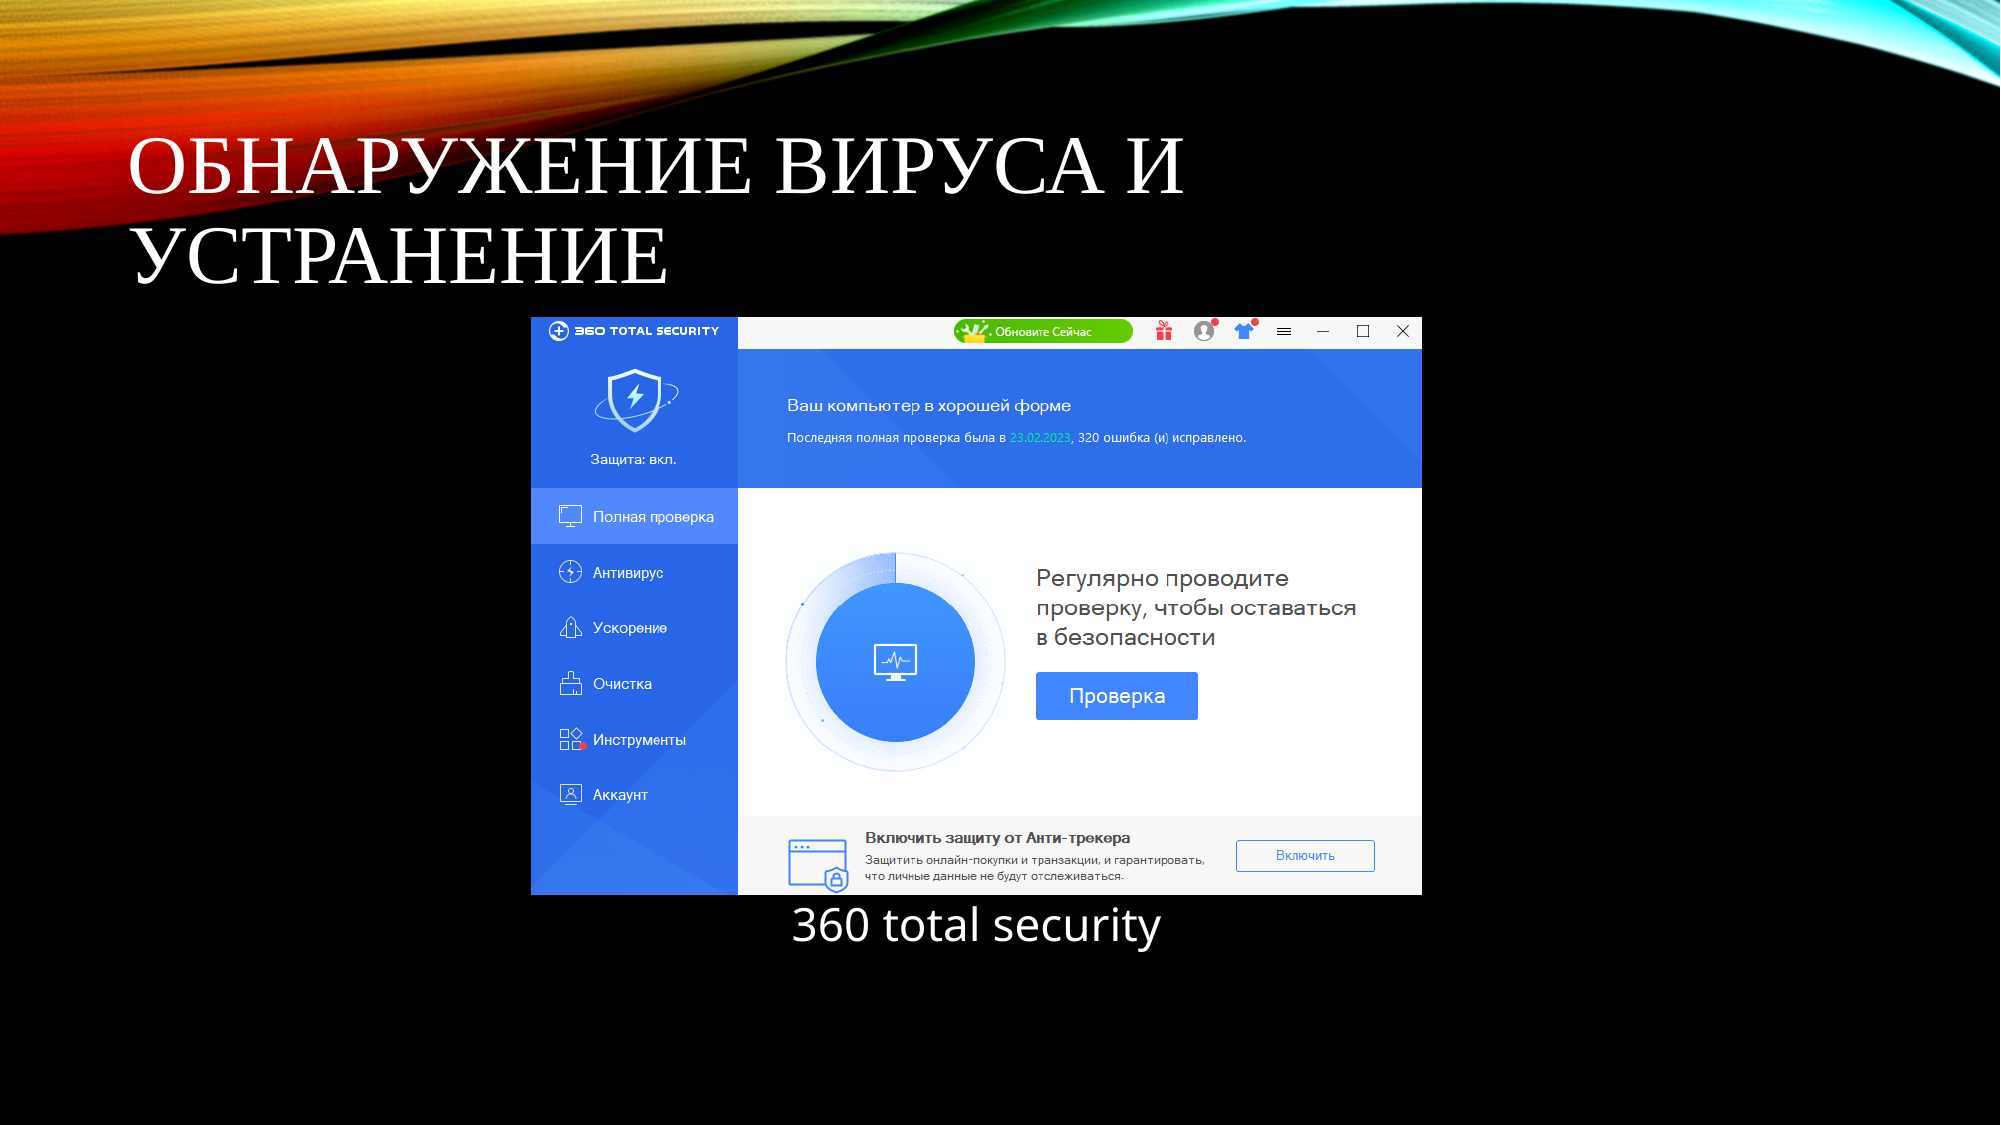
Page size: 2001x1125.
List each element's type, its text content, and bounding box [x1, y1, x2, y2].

list 360 total security [652, 895, 1301, 1021]
picture [0, 0, 2000, 237]
picture [530, 317, 1422, 895]
title Обнаружение вируса и устранение [112, 105, 1525, 318]
